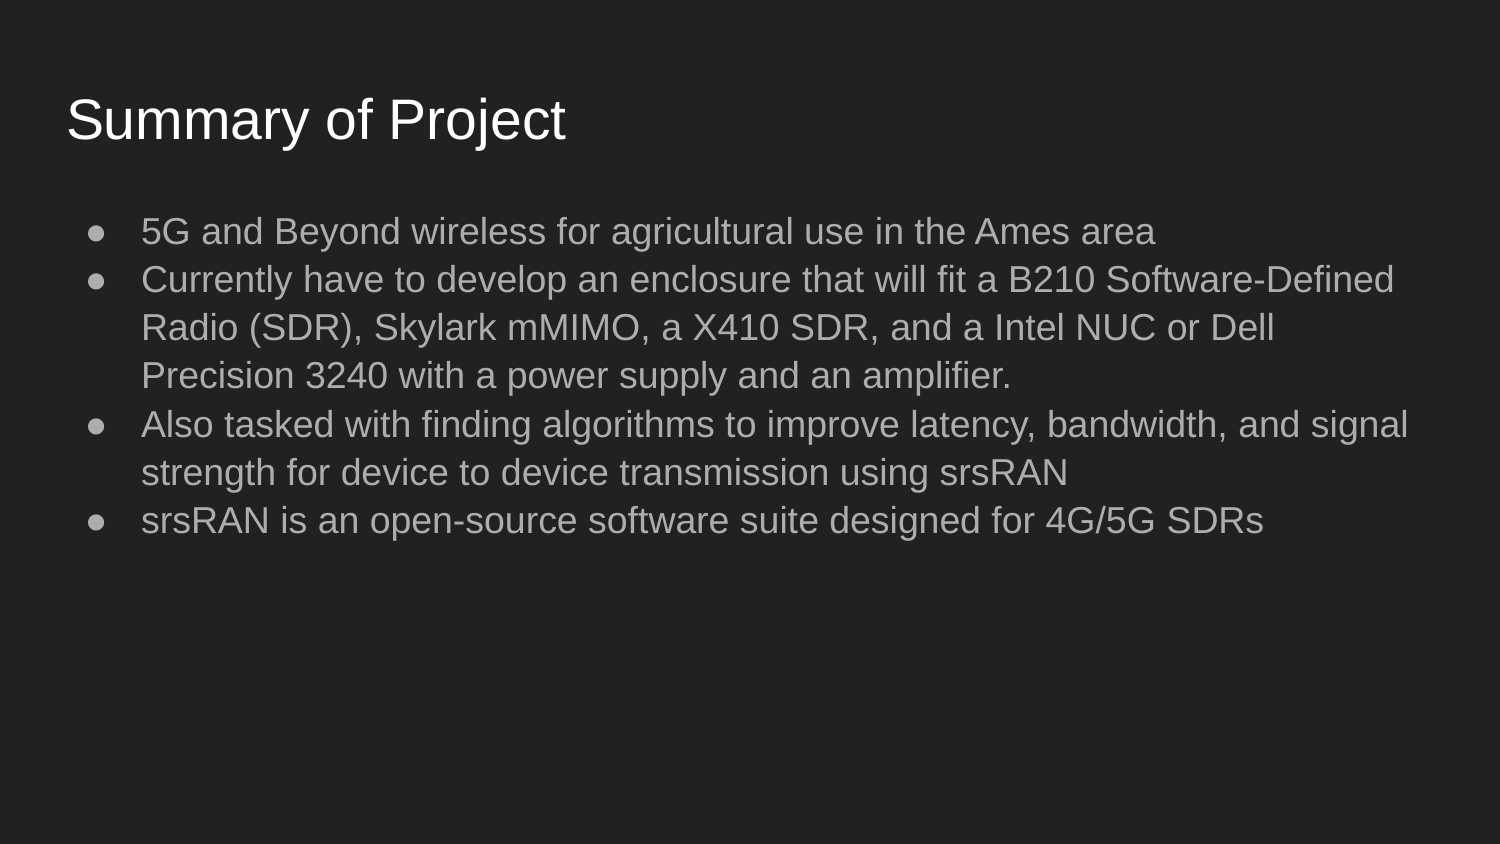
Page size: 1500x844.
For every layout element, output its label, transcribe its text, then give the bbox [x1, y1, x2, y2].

title Summary of Project [51, 72, 1449, 167]
list 5G and Beyond wireless for agricultural use in the Ames area Currently have to develop an enclosure that will fit a B210 Software-Defined Radio (SDR), Skylark mMIMO, a X410 SDR, and a Intel NUC or Dell Precision 3240 with a power supply and an amplifier. Also tasked with finding algorithms to improve latency, bandwidth, and signal strength for device to device transmission using srsRAN srsRAN is an open-source software suite designed for 4G/5G SDRs [51, 189, 1449, 750]
